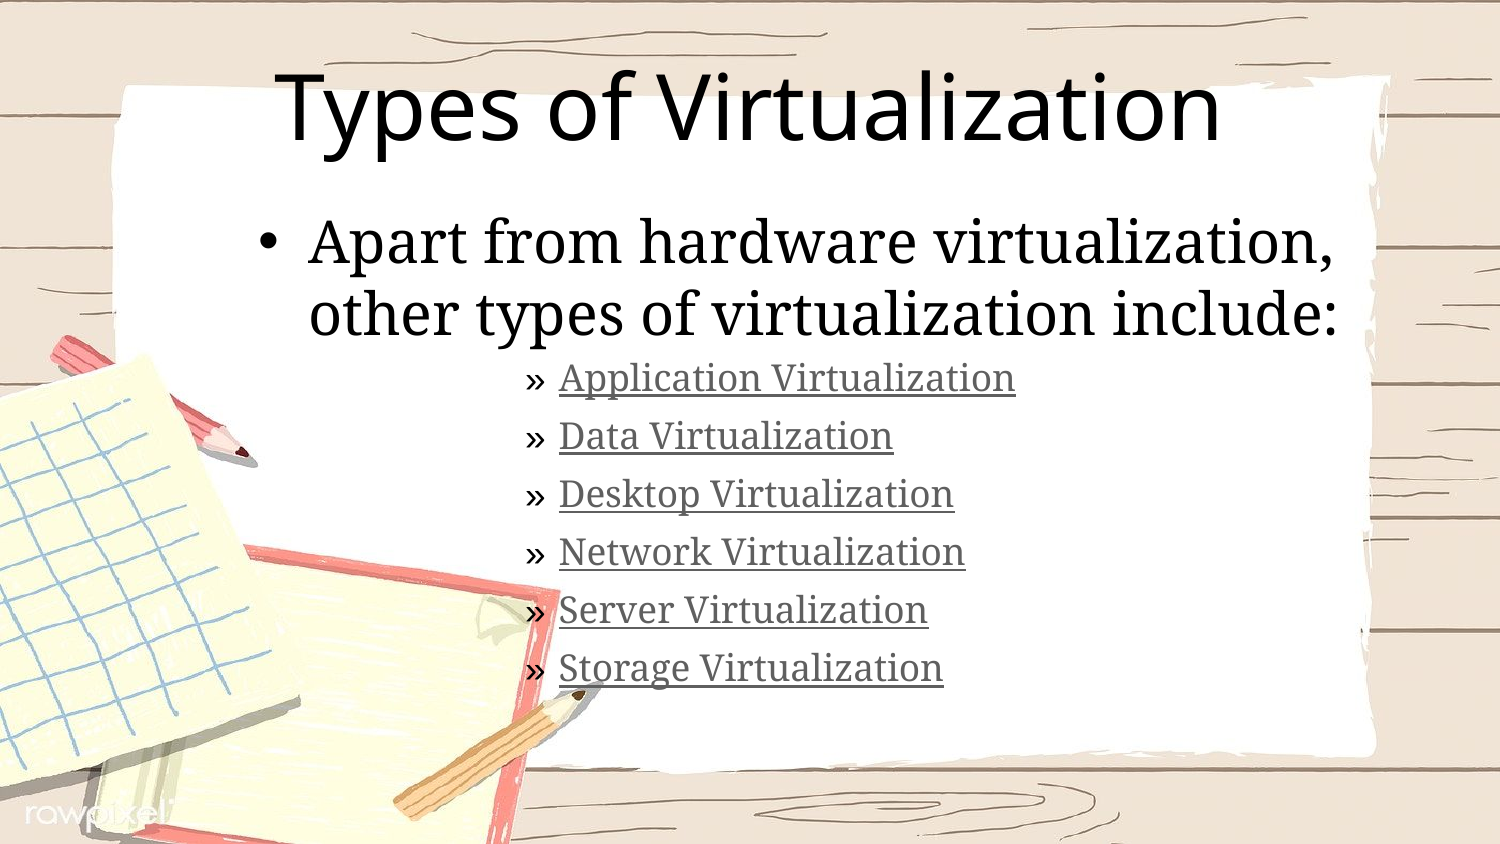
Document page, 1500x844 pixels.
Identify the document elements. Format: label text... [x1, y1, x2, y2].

picture [0, 0, 1500, 844]
list Apart from hardware virtualization, other types of virtualization include: Application Virtualization Data Virtualization Desktop Virtualization Network Virtualization Server Virtualization Storage Virtualization [243, 196, 1363, 754]
title Types of Virtualization [75, 33, 1425, 175]
